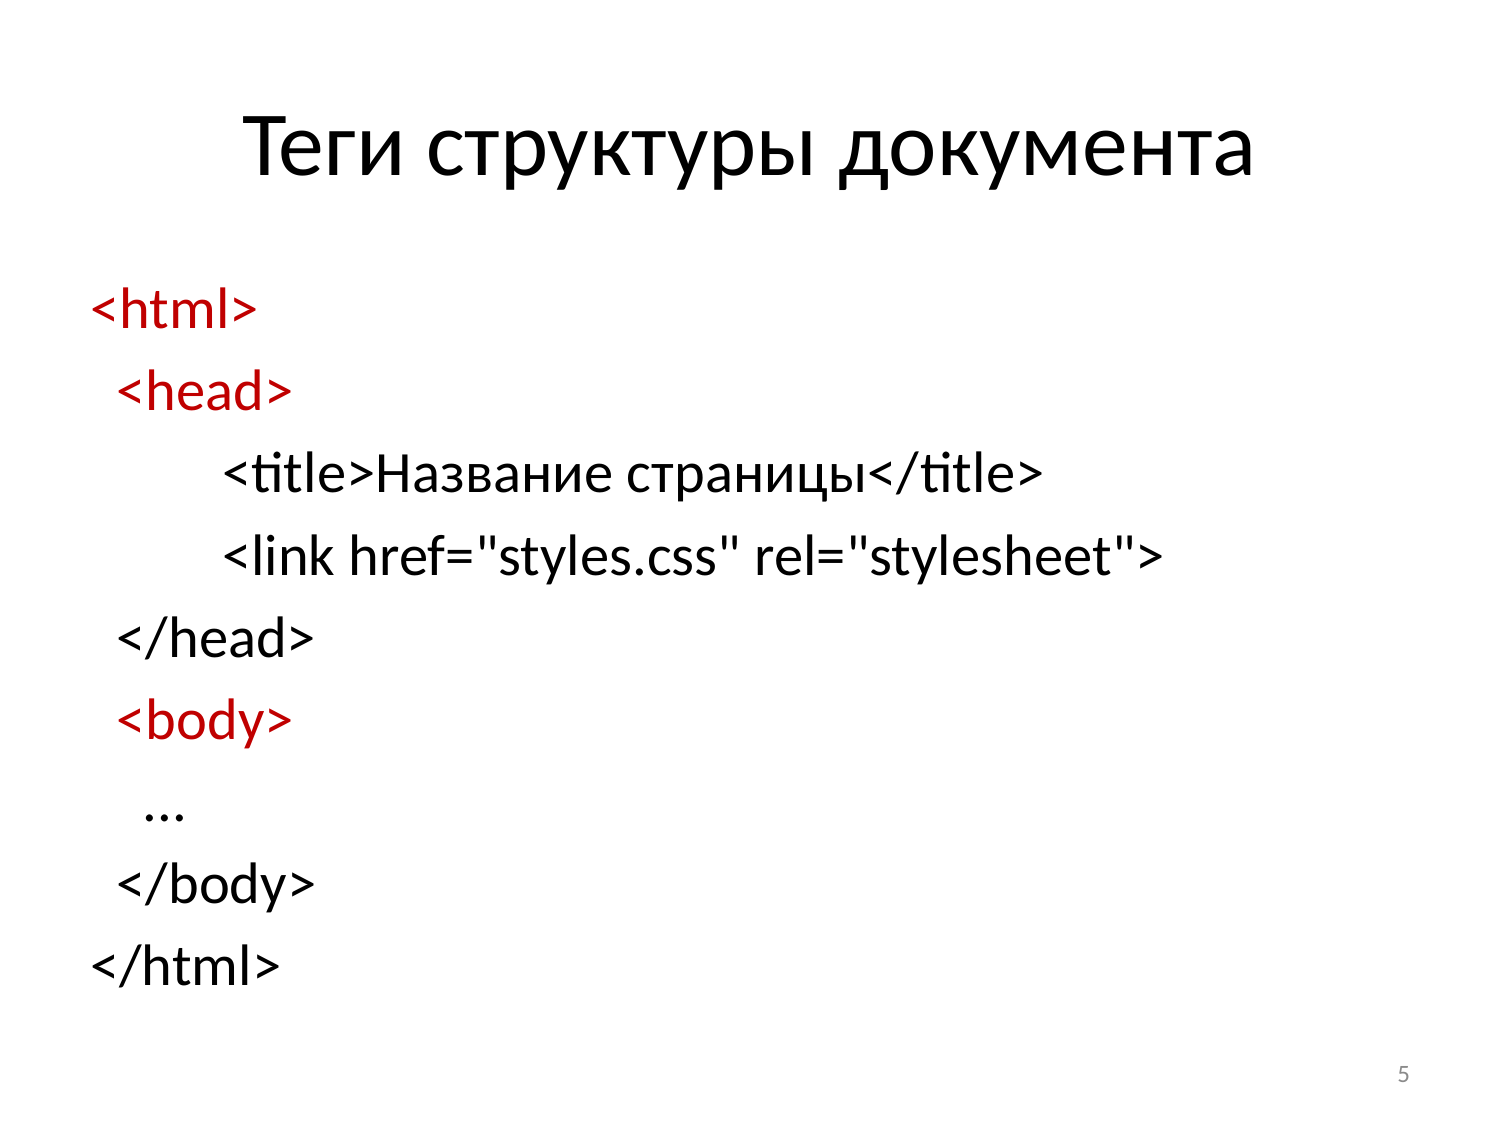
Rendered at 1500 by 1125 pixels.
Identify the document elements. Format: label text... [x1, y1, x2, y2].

slide_number 5 [1074, 1042, 1425, 1103]
list <html> <head> <title>Название страницы</title> <link href="styles.css" rel="stylesheet"> </head> <body> ... </body> </html> [75, 262, 1425, 1005]
title Теги структуры документа [75, 45, 1425, 233]
